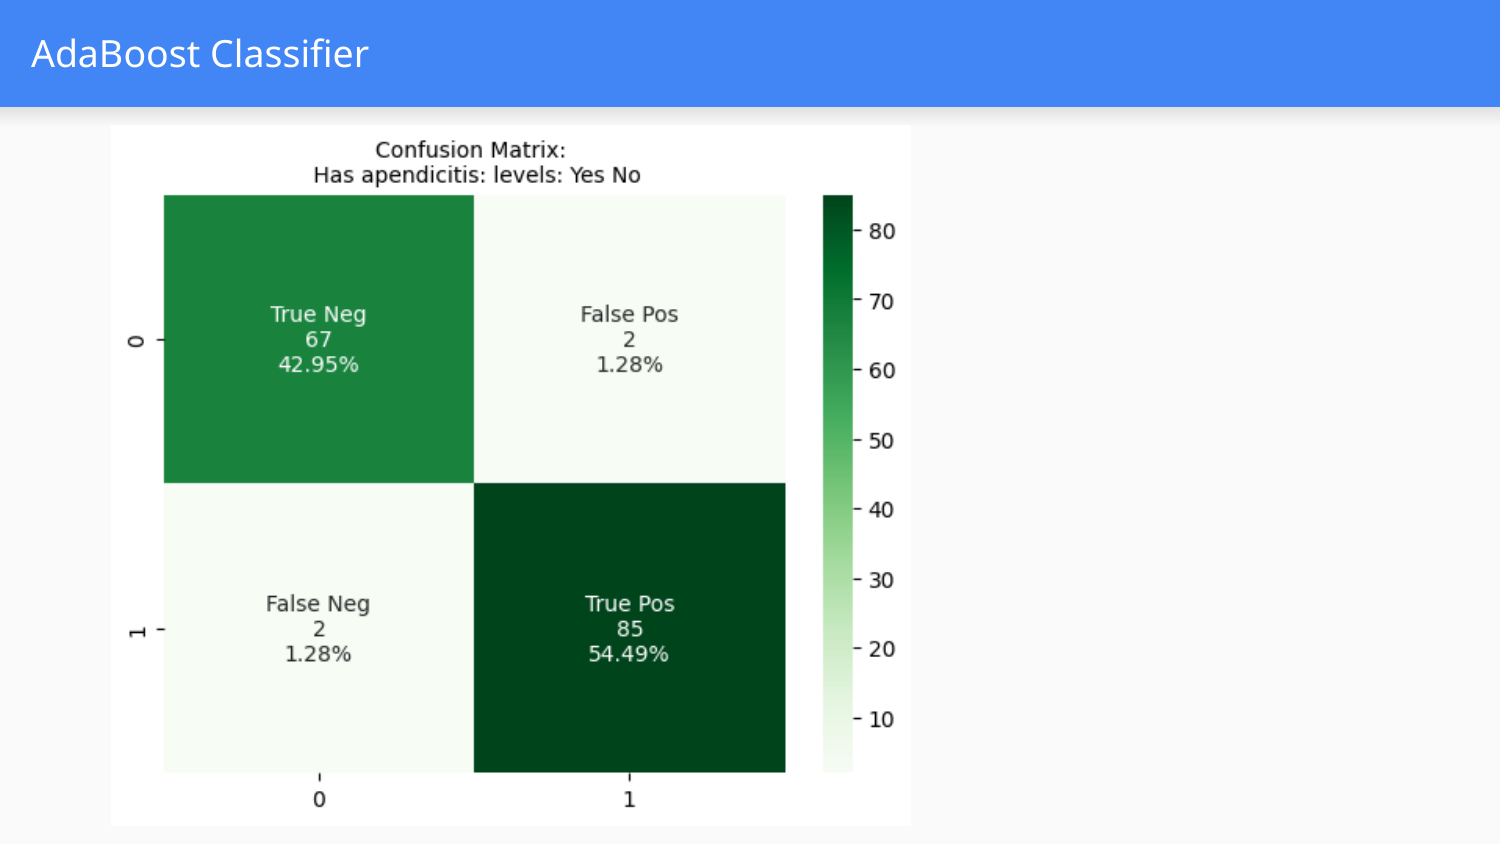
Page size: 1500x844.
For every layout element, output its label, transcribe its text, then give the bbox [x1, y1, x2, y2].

picture [111, 125, 911, 827]
title AdaBoost Classifier [16, 2, 1464, 102]
